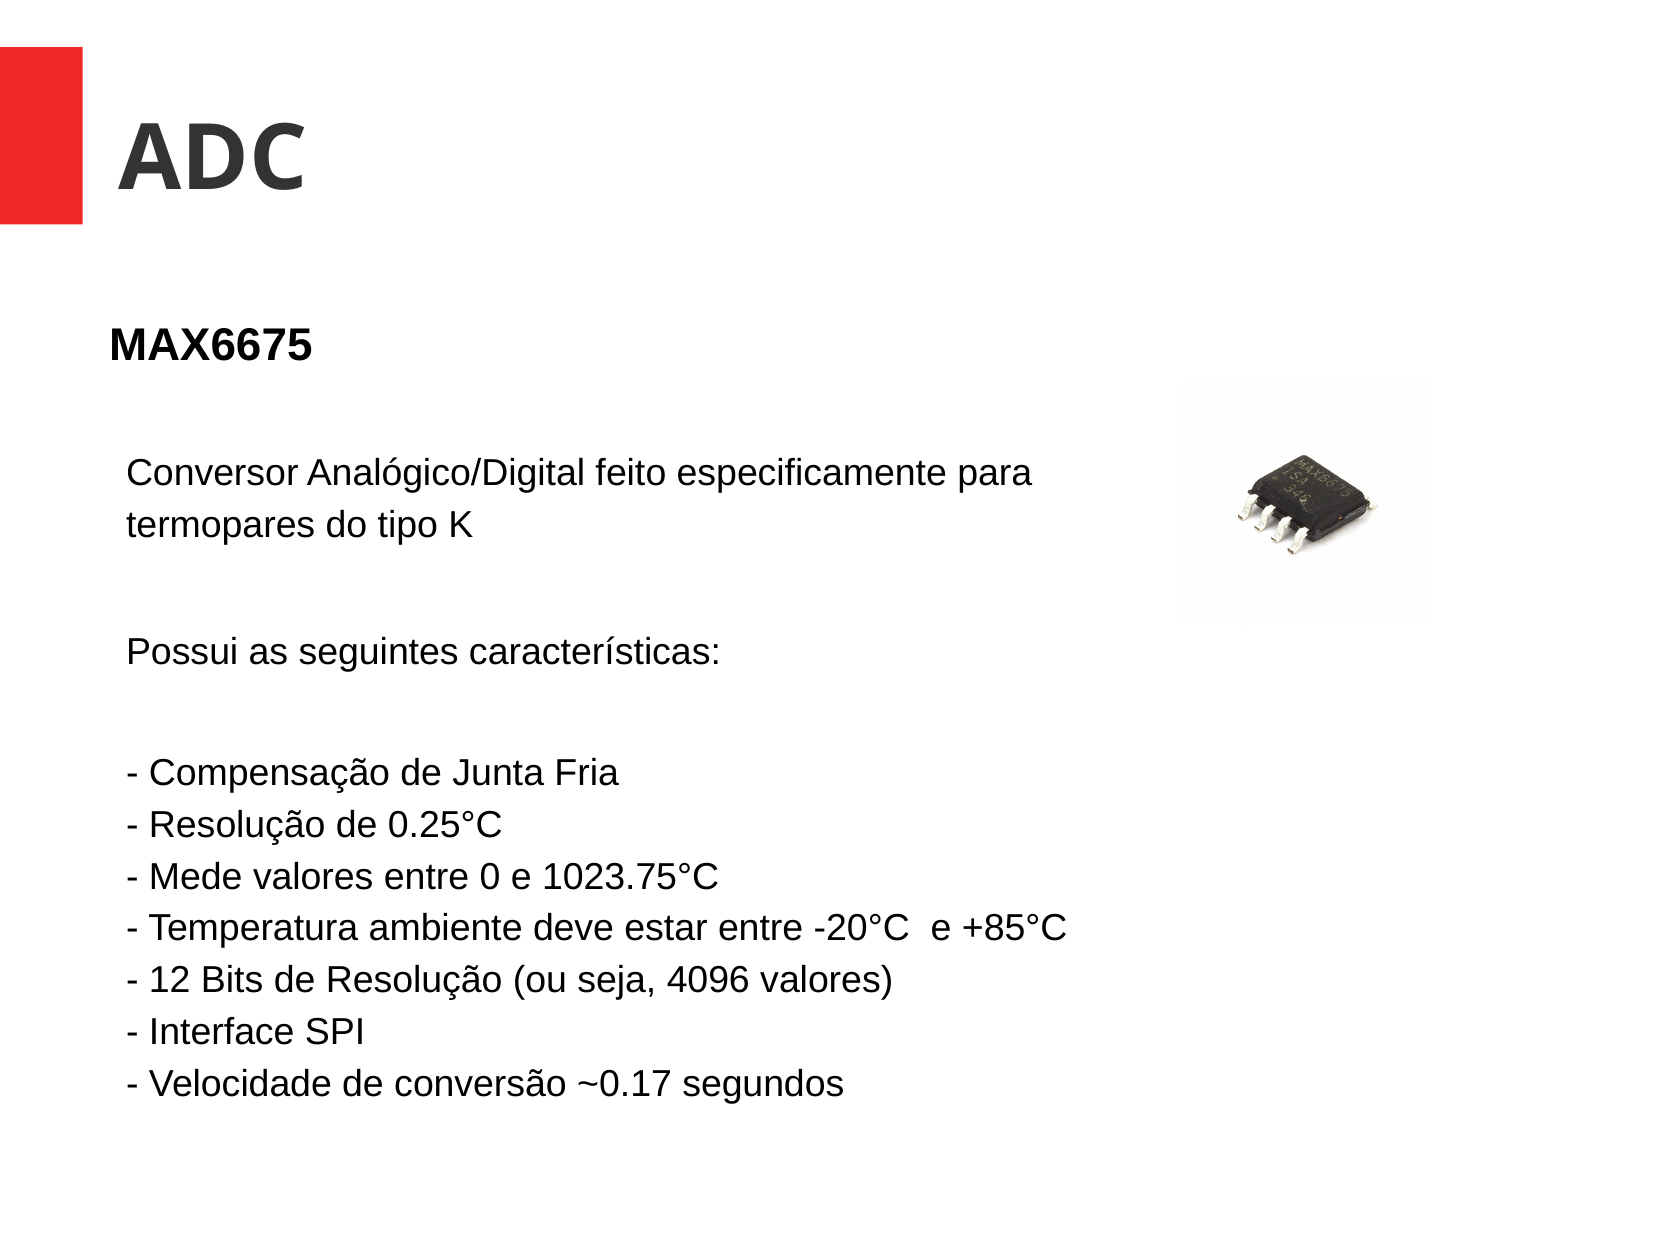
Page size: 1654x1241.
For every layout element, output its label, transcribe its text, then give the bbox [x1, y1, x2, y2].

text_box ADC [118, 49, 1571, 257]
text_box MAX6675 [94, 307, 1500, 931]
text_box Conversor Analógico/Digital feito especificamente para termopares do tipo K Possui as seguintes características: - Compensação de Junta Fria - Resolução de 0.25°C - Mede valores entre 0 e 1023.75°C - Temperatura ambiente deve estar entre -20°C e +85°C - 12 Bits de Resolução (ou seja, 4096 valores) - Interface SPI - Velocidade de conversão ~0.17 segundos [111, 433, 1158, 1099]
picture [1180, 377, 1430, 627]
